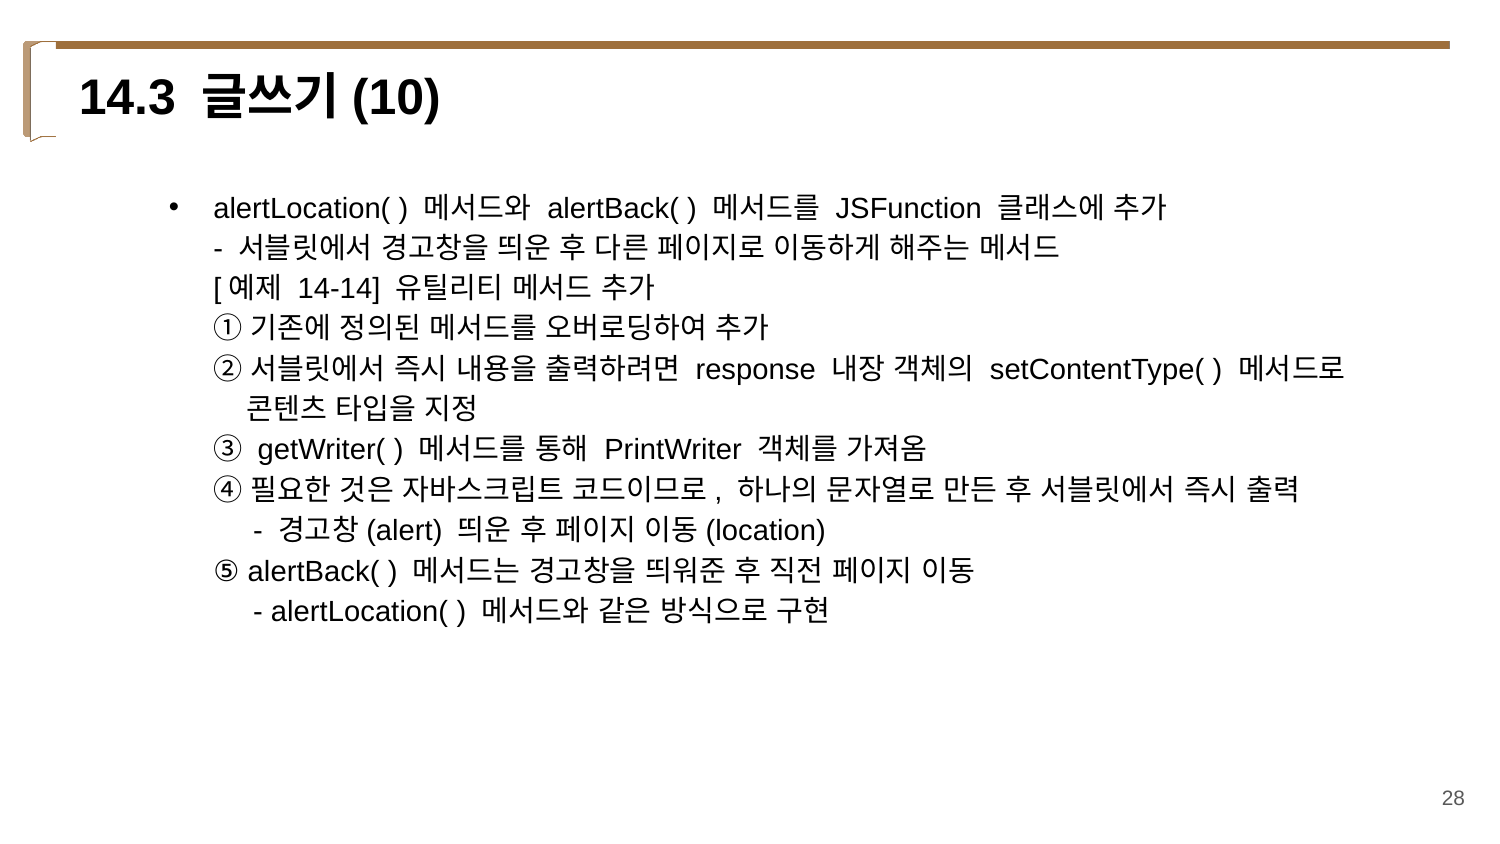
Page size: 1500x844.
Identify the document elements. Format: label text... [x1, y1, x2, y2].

picture [8, 24, 1462, 155]
slide_number 28 [1389, 764, 1480, 830]
list alertLocation( ) 메서드와 alertBack( ) 메서드를 JSFunction 클래스에 추가 - 서블릿에서 경고창을 띄운 후 다른 페이지로 이동하게 해주는 메서드 [예제 14-14] 유틸리티 메서드 추가 ① 기존에 정의된 메서드를 오버로딩하여 추가 ② 서블릿에서 즉시 내용을 출력하려면 response 내장 객체의 setContentType( ) 메서드로 콘텐츠 타입을 지정 ③ getWriter( ) 메서드를 통해 PrintWriter 객체를 가져옴 ④ 필요한 것은 자바스크립트 코드이므로, 하나의 문자열로 만든 후 서블릿에서 즉시 출력 - 경고창(alert) 띄운 후 페이지 이동(location) ⑤ alertBack( ) 메서드는 경고창을 띄워준 후 직전 페이지 이동 - alertLocation( ) 메서드와 같은 방식으로 구현 [51, 168, 1480, 750]
